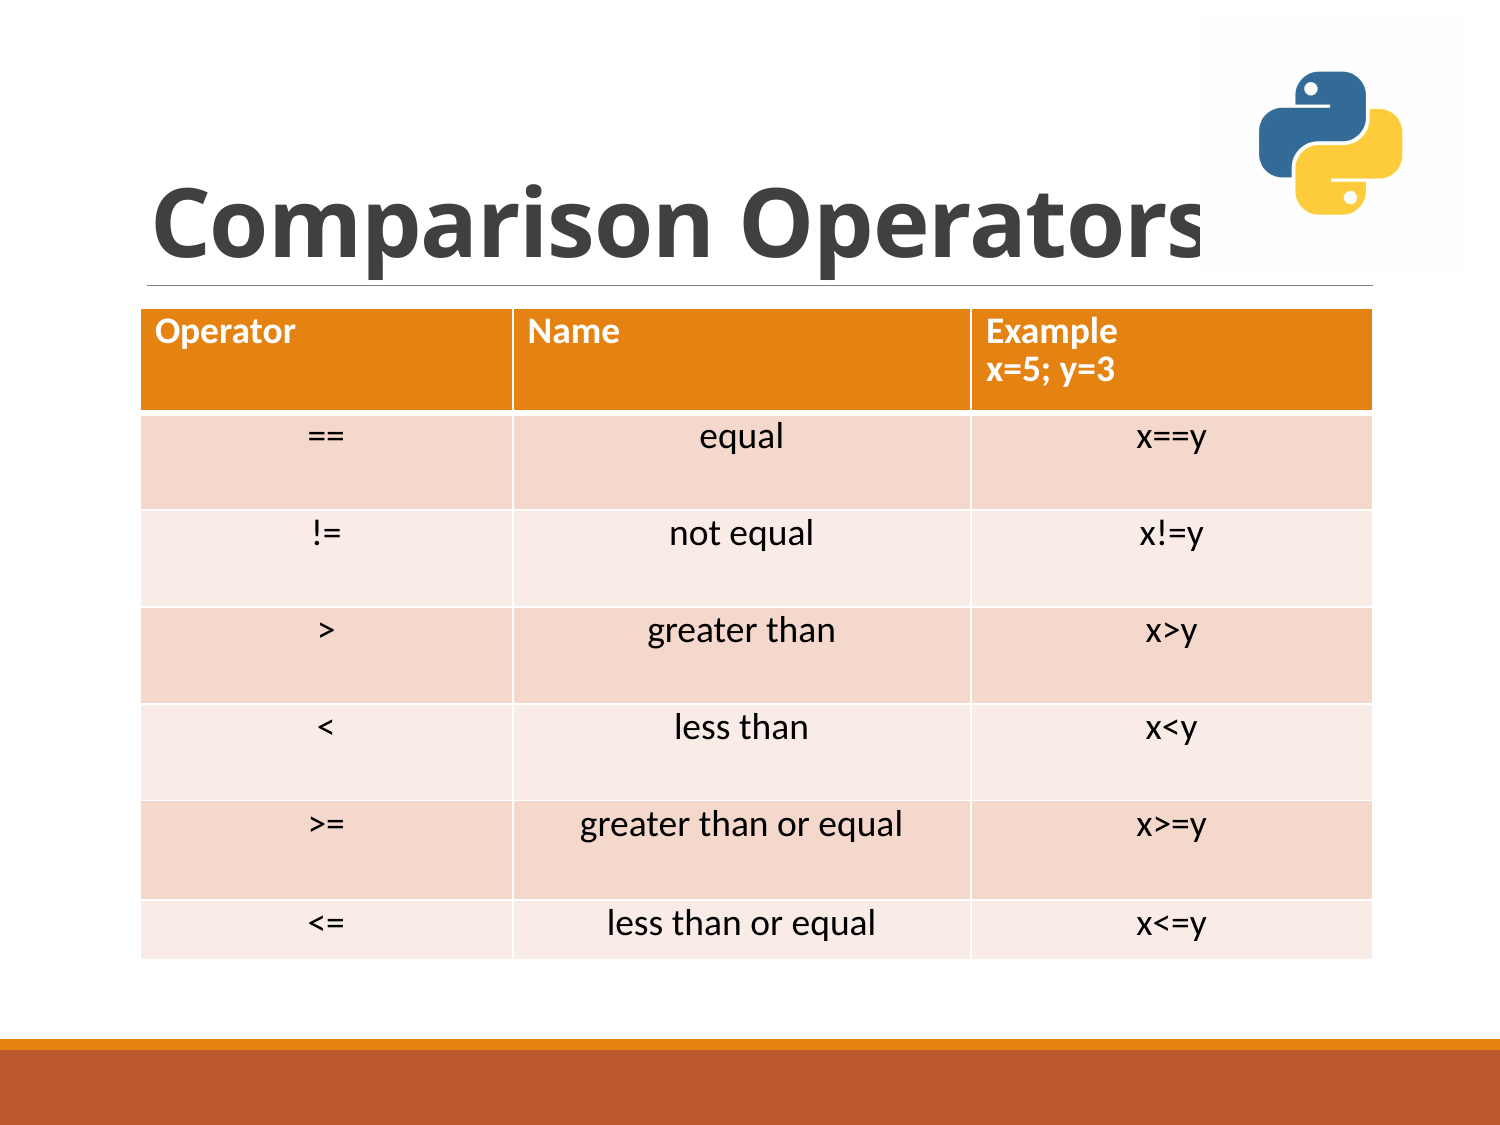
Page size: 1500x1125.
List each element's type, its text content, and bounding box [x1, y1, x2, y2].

table_header Name [514, 309, 970, 410]
table_header Example x=5; y=3 [972, 309, 1372, 410]
table_header Operator [141, 309, 512, 410]
table_cell x!=y [972, 511, 1372, 606]
table_cell >= [141, 801, 512, 899]
table_cell <= [141, 901, 512, 959]
table_cell less than [514, 705, 970, 800]
table_cell not equal [514, 511, 970, 606]
table_cell > [141, 608, 512, 703]
table_cell greater than or equal [514, 801, 970, 899]
table_cell x<=y [972, 901, 1372, 959]
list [1199, 11, 1462, 274]
table_cell x>=y [972, 801, 1372, 899]
table_cell != [141, 511, 512, 606]
table_cell greater than [514, 608, 970, 703]
table_cell equal [514, 416, 970, 509]
table_cell x<y [972, 705, 1372, 800]
table_cell x==y [972, 416, 1372, 509]
table_cell less than or equal [514, 901, 970, 959]
table_cell < [141, 705, 512, 800]
table_cell x>y [972, 608, 1372, 703]
table_cell == [141, 416, 512, 509]
title Comparison Operators [135, 47, 1373, 285]
